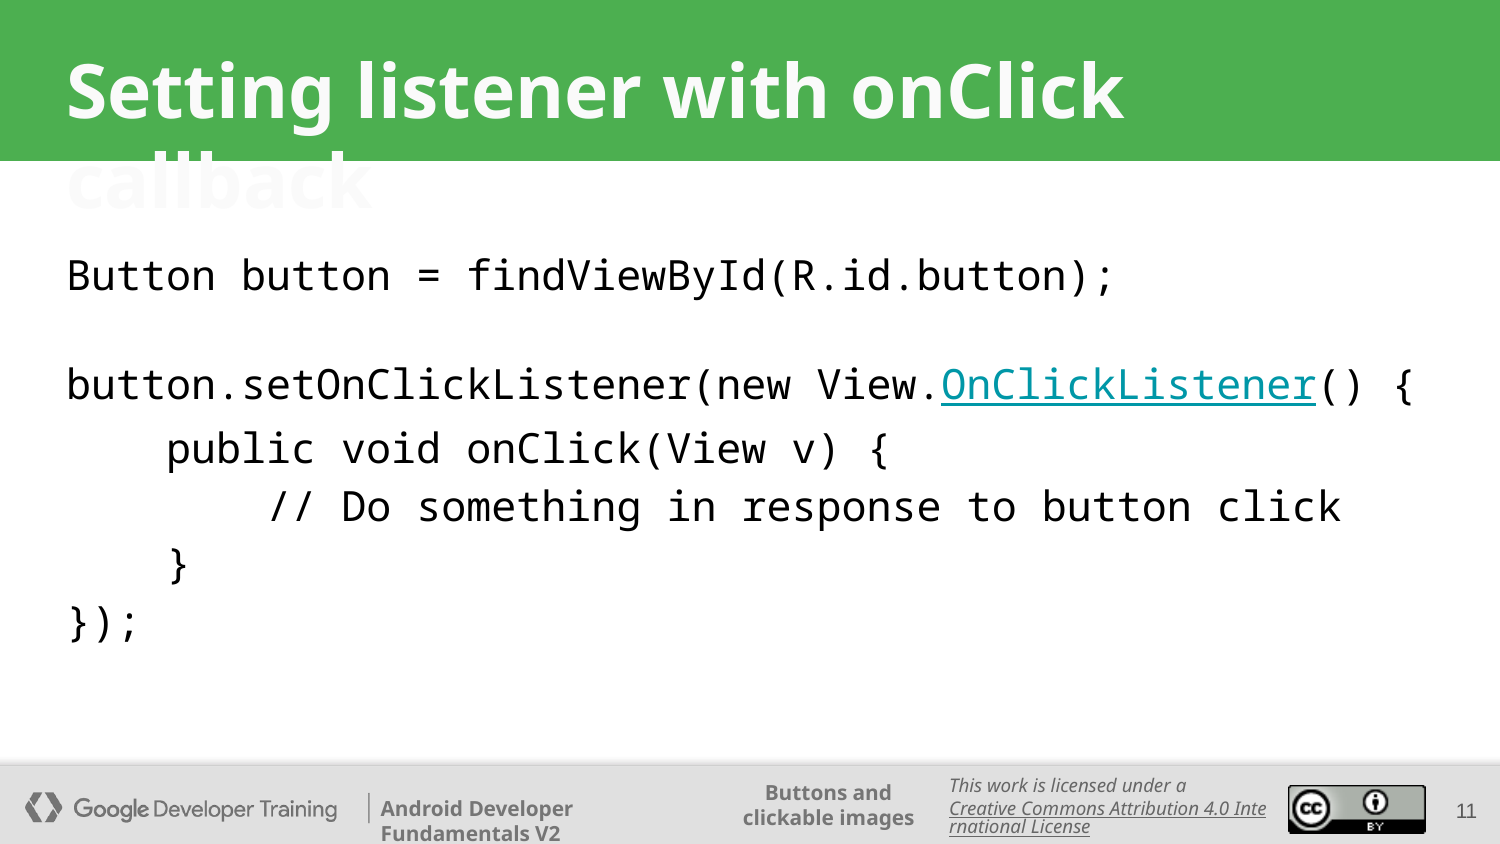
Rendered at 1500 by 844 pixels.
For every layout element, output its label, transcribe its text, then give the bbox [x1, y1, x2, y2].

slide_number 11 [1402, 777, 1493, 842]
title Setting listener with onClick callback [51, 28, 1449, 122]
list Button button = findViewById(R.id.button); button.setOnClickListener(new View.OnClickListener() { public void onClick(View v) { // Do something in response to button click } }); [51, 189, 1480, 730]
picture [0, 161, 1500, 844]
